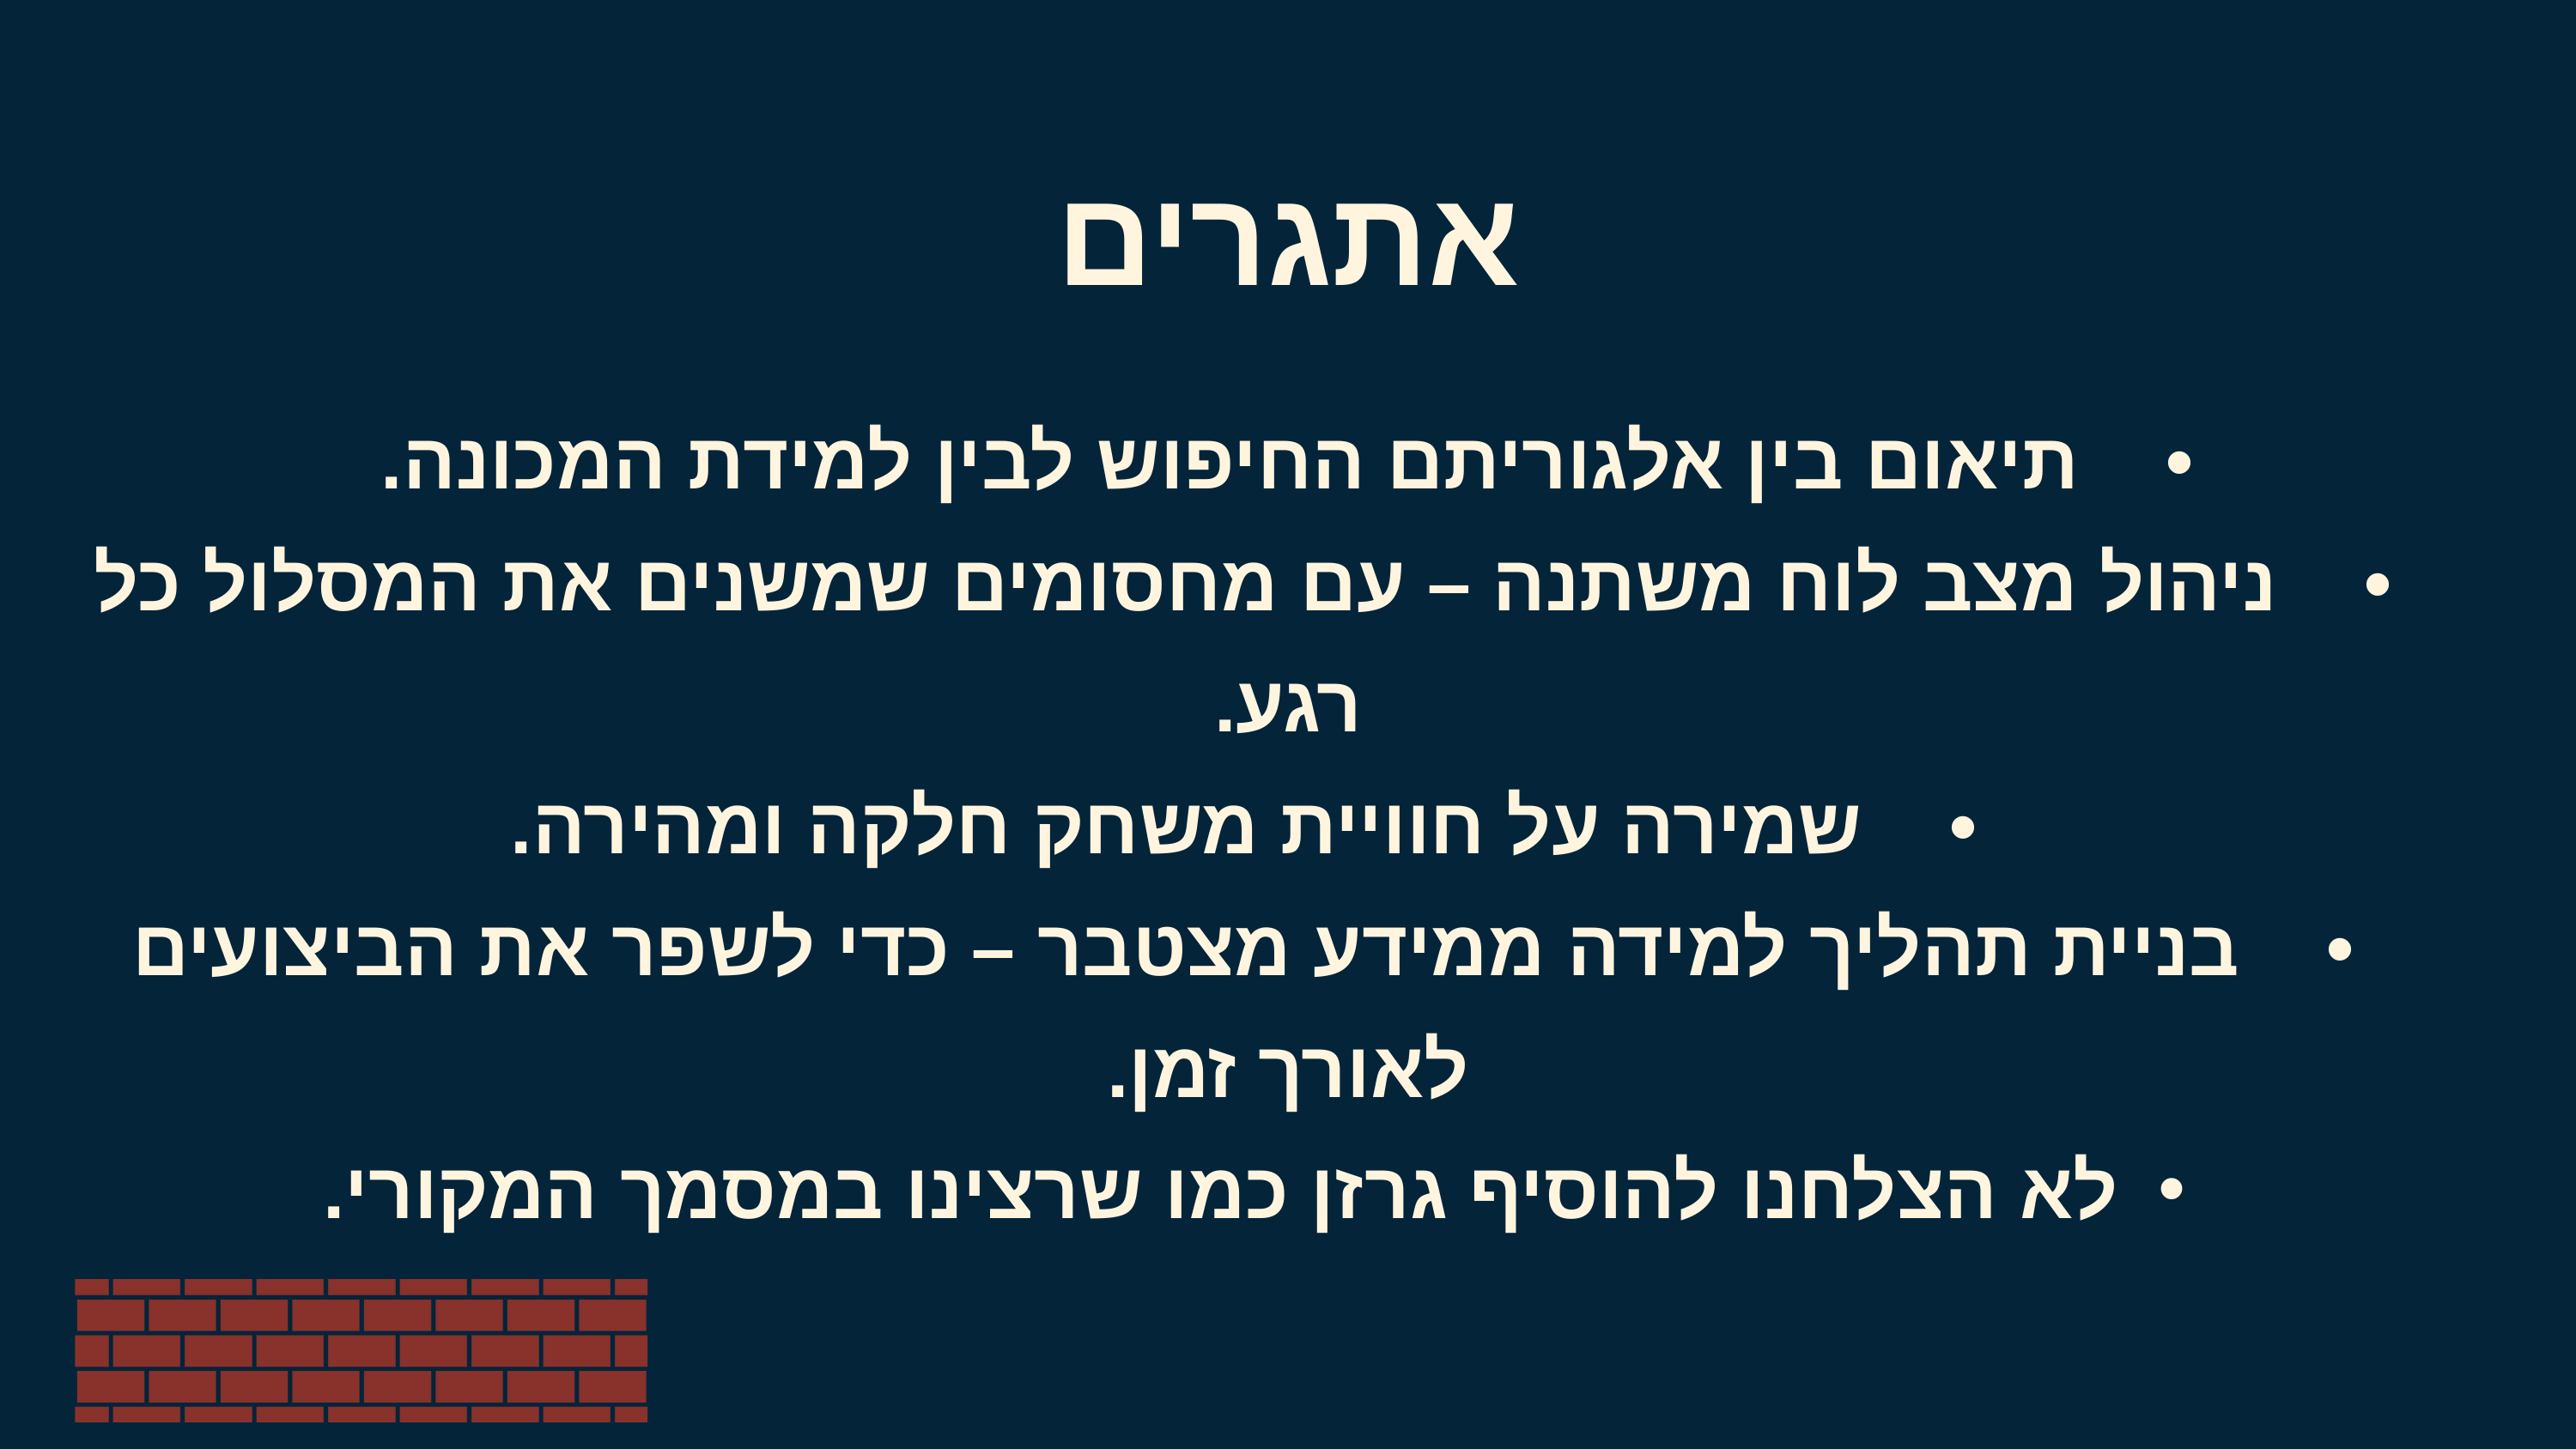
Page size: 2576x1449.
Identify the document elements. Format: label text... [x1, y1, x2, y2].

text_box [75, 1279, 648, 1423]
text_box • תיאום בין אלגוריתם החיפוש לבין למידת המכונה. • ניהול מצב לוח משתנה – עם מחסומים שמשנים את המסלול כל רגע. • שמירה על חוויית משחק חלקה ומהירה. • בניית תהליך למידה ממידע מצטבר – כדי לשפר את הביצועים לאורך זמן. לא הצלחנו להוסיף גרזן כמו שרצינו במסמך המקורי. [42, 382, 2534, 1235]
text_box אתגרים [592, 124, 1984, 312]
